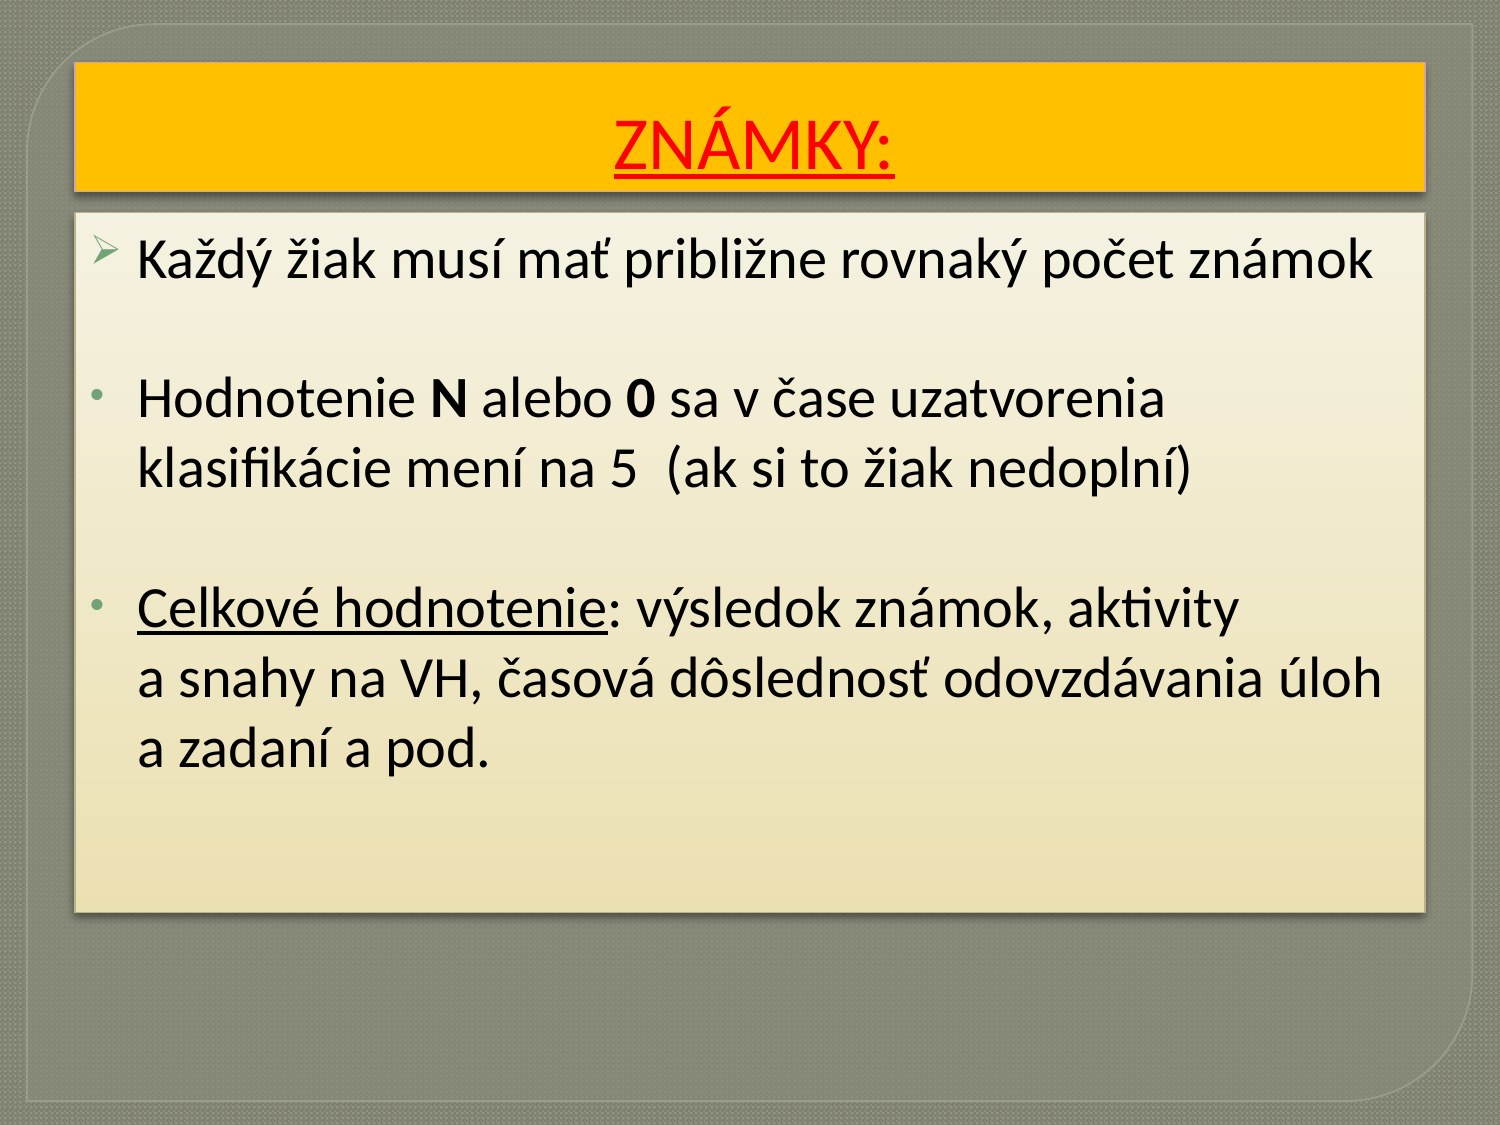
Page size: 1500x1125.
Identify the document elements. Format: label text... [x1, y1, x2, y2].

text_box Každý žiak musí mať približne rovnaký počet známok Hodnotenie N alebo 0 sa v čase uzatvorenia klasifikácie mení na 5 (ak si to žiak nedoplní) Celkové hodnotenie: výsledok známok, aktivity a snahy na VH, časová dôslednosť odovzdávania úloh a zadaní a pod. [74, 212, 1426, 913]
text_box ZNÁMKY: [74, 62, 1426, 192]
